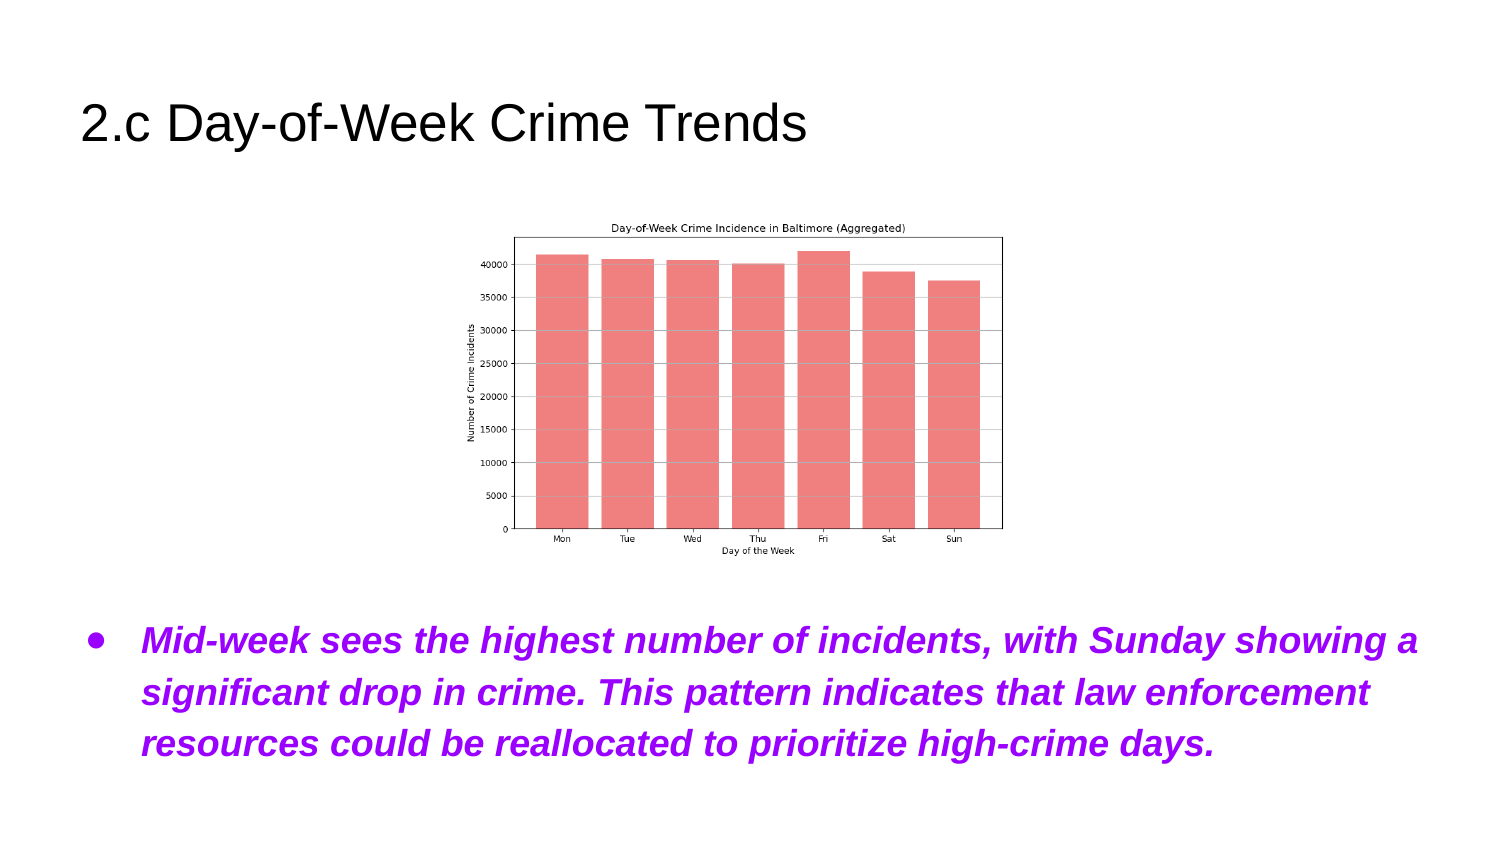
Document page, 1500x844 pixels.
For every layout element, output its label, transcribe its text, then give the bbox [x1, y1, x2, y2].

title 2.c Day-of-Week Crime Trends [51, 72, 1449, 167]
picture [435, 191, 1065, 570]
list Mid-week sees the highest number of incidents, with Sunday showing a significant drop in crime. This pattern indicates that law enforcement resources could be reallocated to prioritize high-crime days. [51, 594, 1449, 815]
